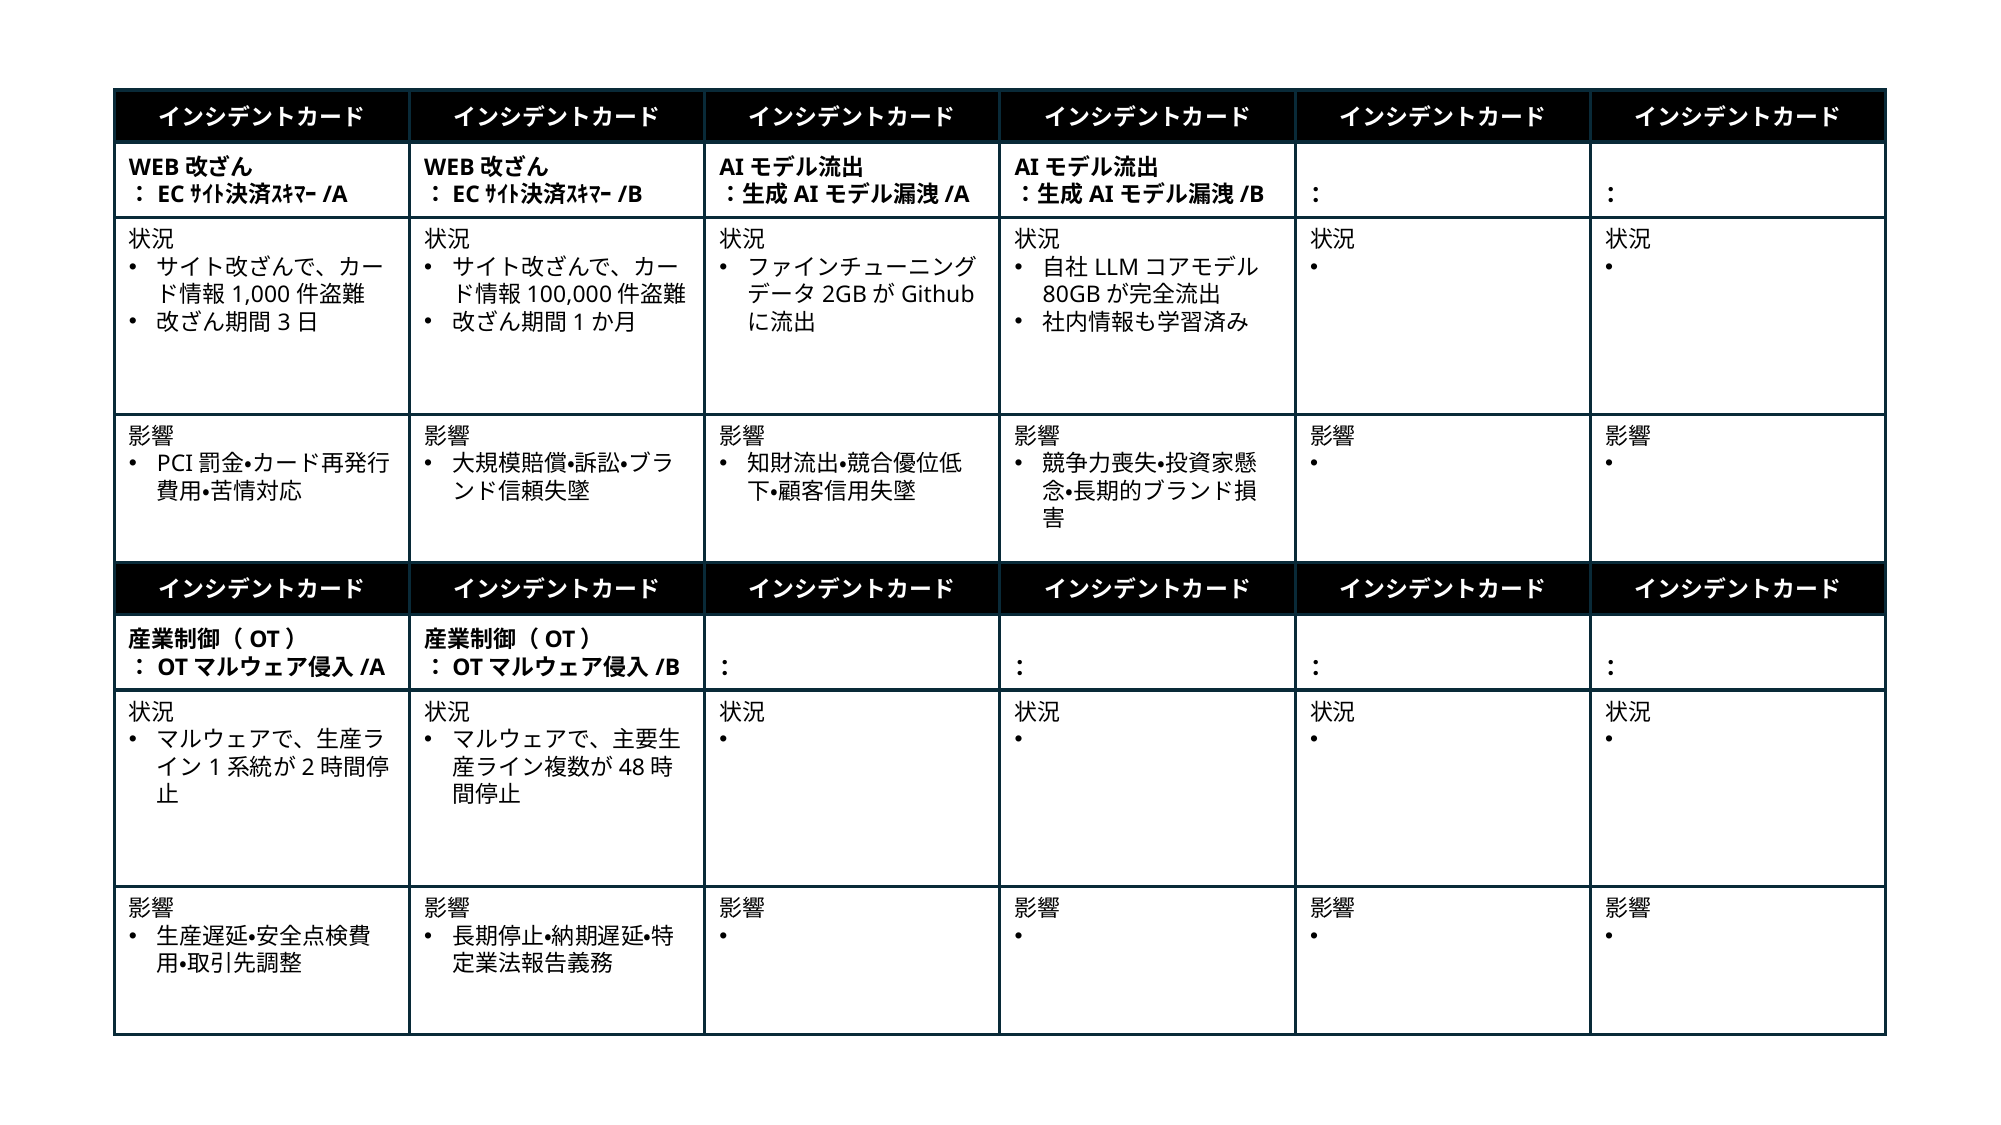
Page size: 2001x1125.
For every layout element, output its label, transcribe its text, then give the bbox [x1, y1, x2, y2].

text_box 影響 [998, 885, 1294, 1036]
text_box インシデントカード [1589, 561, 1887, 613]
text_box インシデントカード [1589, 88, 1887, 140]
text_box ： [703, 613, 998, 689]
text_box 状況 [998, 689, 1294, 885]
text_box 状況 [703, 689, 998, 885]
text_box インシデントカード [998, 88, 1294, 140]
text_box 影響 [703, 885, 998, 1036]
text_box 影響 生産遅延・安全点検費用・取引先調整 [113, 885, 408, 1036]
text_box 状況 マルウェアで、生産ライン1系統が2時間停止 [113, 689, 408, 885]
text_box 状況 サイト改ざんで、カード情報1,000件盗難 改ざん期間3日 [113, 216, 408, 413]
text_box インシデントカード [408, 88, 703, 140]
text_box 影響 [1589, 413, 1887, 561]
text_box 影響 [1589, 885, 1887, 1036]
text_box インシデントカード [408, 561, 703, 613]
text_box インシデントカード [1294, 561, 1589, 613]
text_box 状況 [1294, 689, 1589, 885]
text_box インシデントカード [703, 561, 998, 613]
text_box 状況 [1589, 216, 1887, 413]
text_box インシデントカード [1294, 88, 1589, 140]
text_box 影響 [1294, 885, 1589, 1036]
text_box 産業制御（OT） ：OTマルウェア侵入/A [113, 613, 408, 689]
text_box 影響 競争力喪失・投資家懸念・長期的ブランド損害 [998, 413, 1294, 561]
text_box 状況 [1589, 689, 1887, 885]
text_box AIモデル流出 ：生成AIモデル漏洩/A [703, 140, 998, 216]
text_box 影響 長期停止・納期遅延・特定業法報告義務 [408, 885, 703, 1036]
text_box 状況 ファインチューニングデータ2GBがGithubに流出 [703, 216, 998, 413]
text_box 影響 [1294, 413, 1589, 561]
text_box WEB改ざん ：ECｻｲﾄ決済ｽｷﾏｰ/A [113, 140, 408, 216]
text_box WEB改ざん ：ECｻｲﾄ決済ｽｷﾏｰ/B [408, 140, 703, 216]
text_box 影響 大規模賠償・訴訟・ブランド信頼失墜 [408, 413, 703, 561]
text_box ： [998, 613, 1294, 689]
text_box ： [1589, 140, 1887, 216]
text_box ： [1589, 613, 1887, 689]
text_box 産業制御（OT） ：OTマルウェア侵入/B [408, 613, 703, 689]
text_box インシデントカード [998, 561, 1294, 613]
text_box インシデントカード [703, 88, 998, 140]
text_box 状況 [1294, 216, 1589, 413]
text_box ： [1294, 613, 1589, 689]
text_box 状況 マルウェアで、主要生産ライン複数が48時間停止 [408, 689, 703, 885]
text_box 影響 PCI罰金・カード再発行費用・苦情対応 [113, 413, 408, 561]
text_box 状況 サイト改ざんで、カード情報100,000件盗難 改ざん期間1か月 [408, 216, 703, 413]
text_box 状況 自社LLMコアモデル80GBが完全流出 社内情報も学習済み [998, 216, 1294, 413]
text_box 影響 知財流出・競合優位低下・顧客信用失墜 [703, 413, 998, 561]
text_box インシデントカード [113, 561, 408, 613]
text_box インシデントカード [113, 88, 408, 140]
text_box ： [1294, 140, 1589, 216]
text_box AIモデル流出 ：生成AIモデル漏洩/B [998, 140, 1294, 216]
